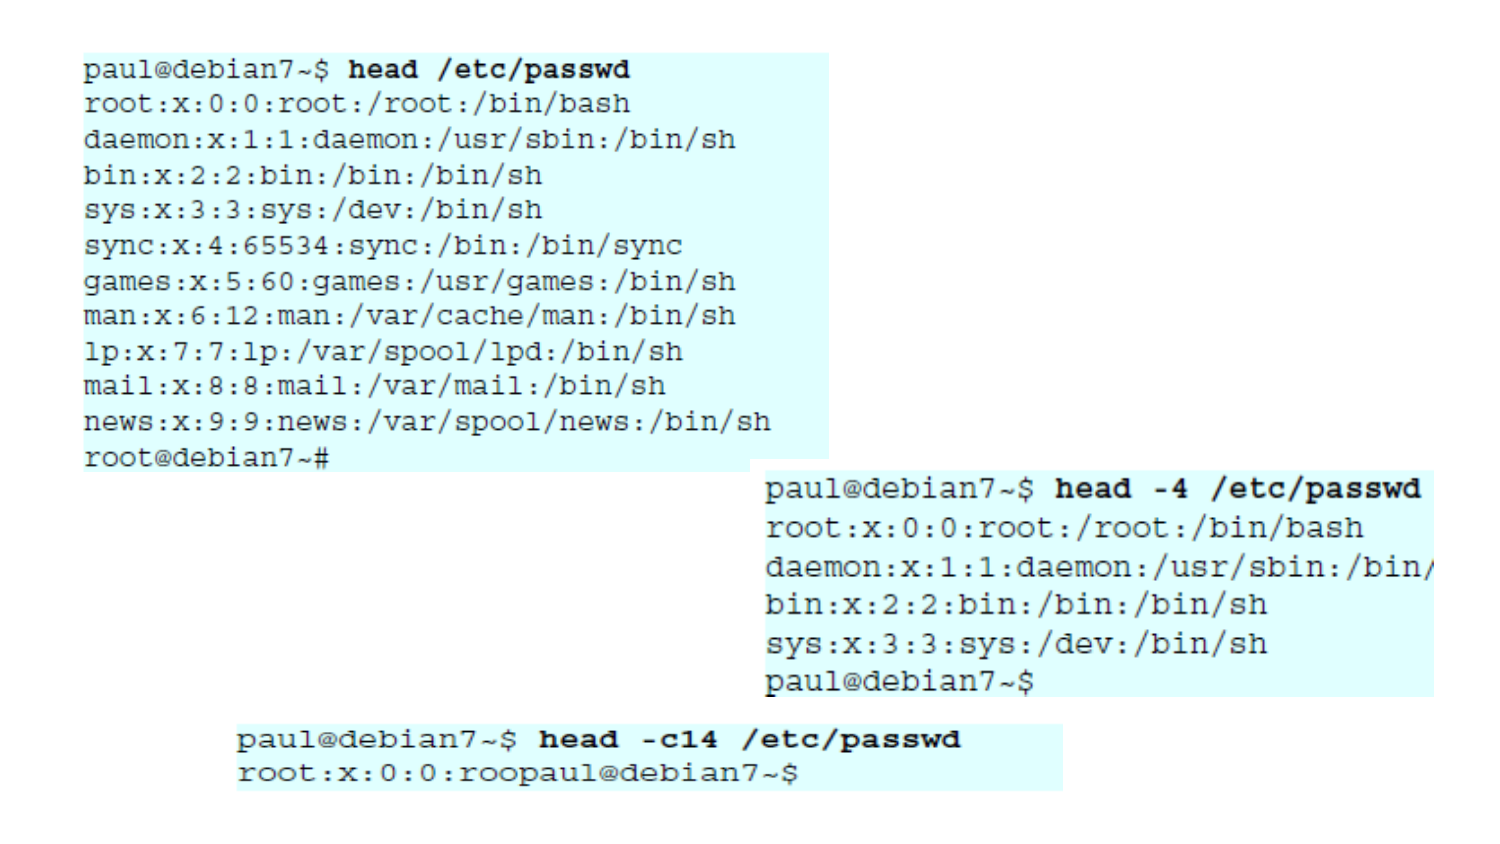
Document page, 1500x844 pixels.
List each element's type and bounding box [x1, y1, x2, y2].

list [74, 46, 829, 473]
picture [224, 721, 1063, 803]
picture [749, 459, 1434, 698]
